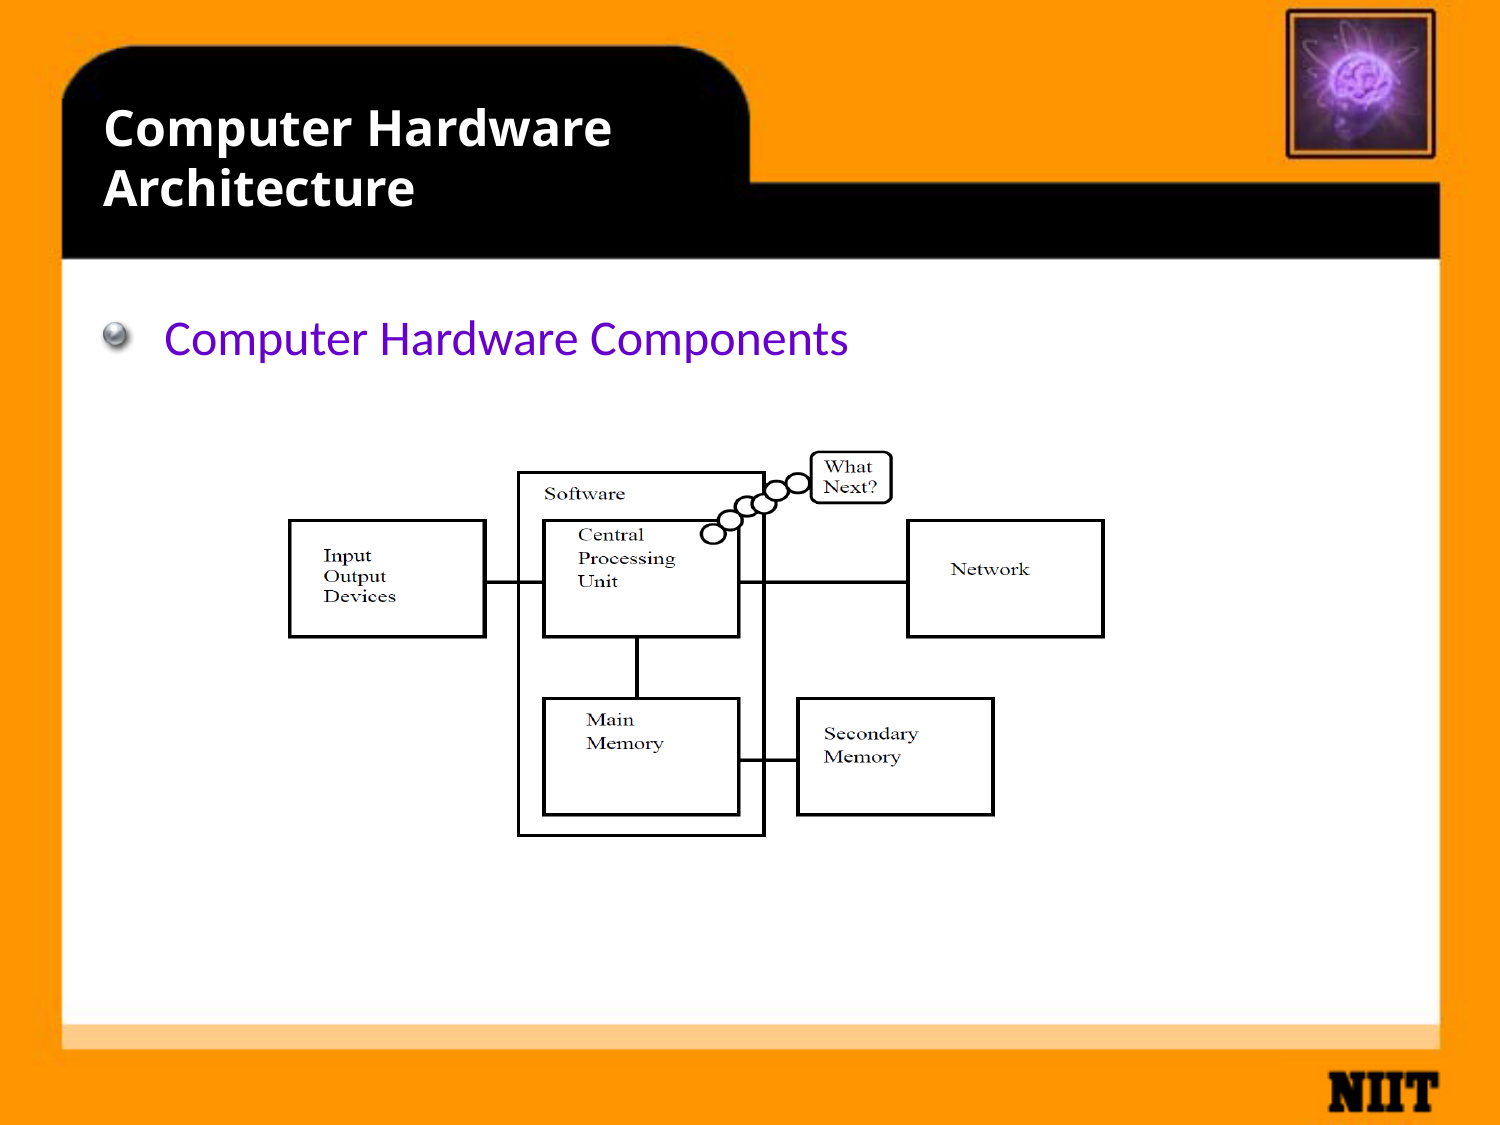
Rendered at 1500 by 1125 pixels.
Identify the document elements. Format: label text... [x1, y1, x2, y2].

text_box Computer Hardware Components [64, 255, 1436, 1024]
title Computer Hardware Architecture [88, 88, 739, 237]
picture [0, 0, 1500, 1125]
